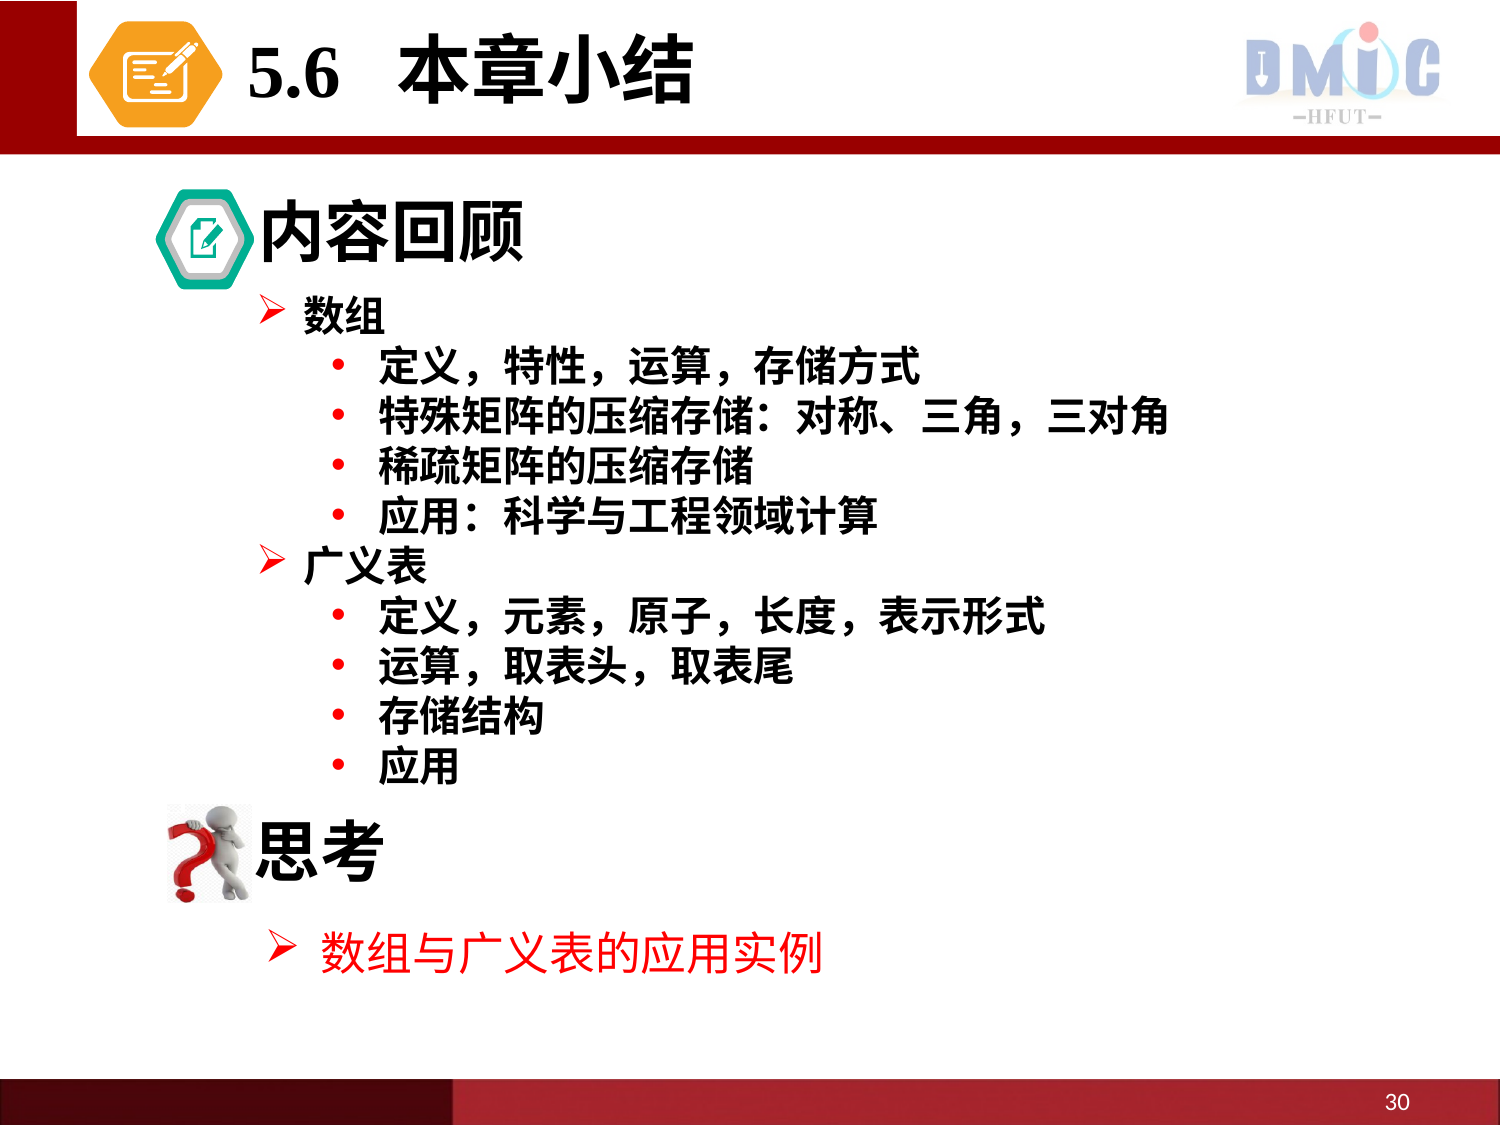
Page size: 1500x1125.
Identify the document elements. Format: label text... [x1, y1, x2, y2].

picture [0, 1079, 1500, 1125]
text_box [151, 182, 543, 293]
slide_number 30 [1074, 1081, 1425, 1119]
text_box 数组 定义，特性，运算，存储方式 特殊矩阵的压缩存储：对称、三角，三对角 稀疏矩阵的压缩存储 应用：科学与工程领域计算 广义表 定义，元素，原子，长度，表示形式 运算，取表头，取表尾 存储结构 应用 [241, 282, 1232, 847]
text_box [88, 15, 760, 128]
text_box 数组与广义表的应用实例 [249, 917, 1367, 987]
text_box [167, 802, 404, 903]
